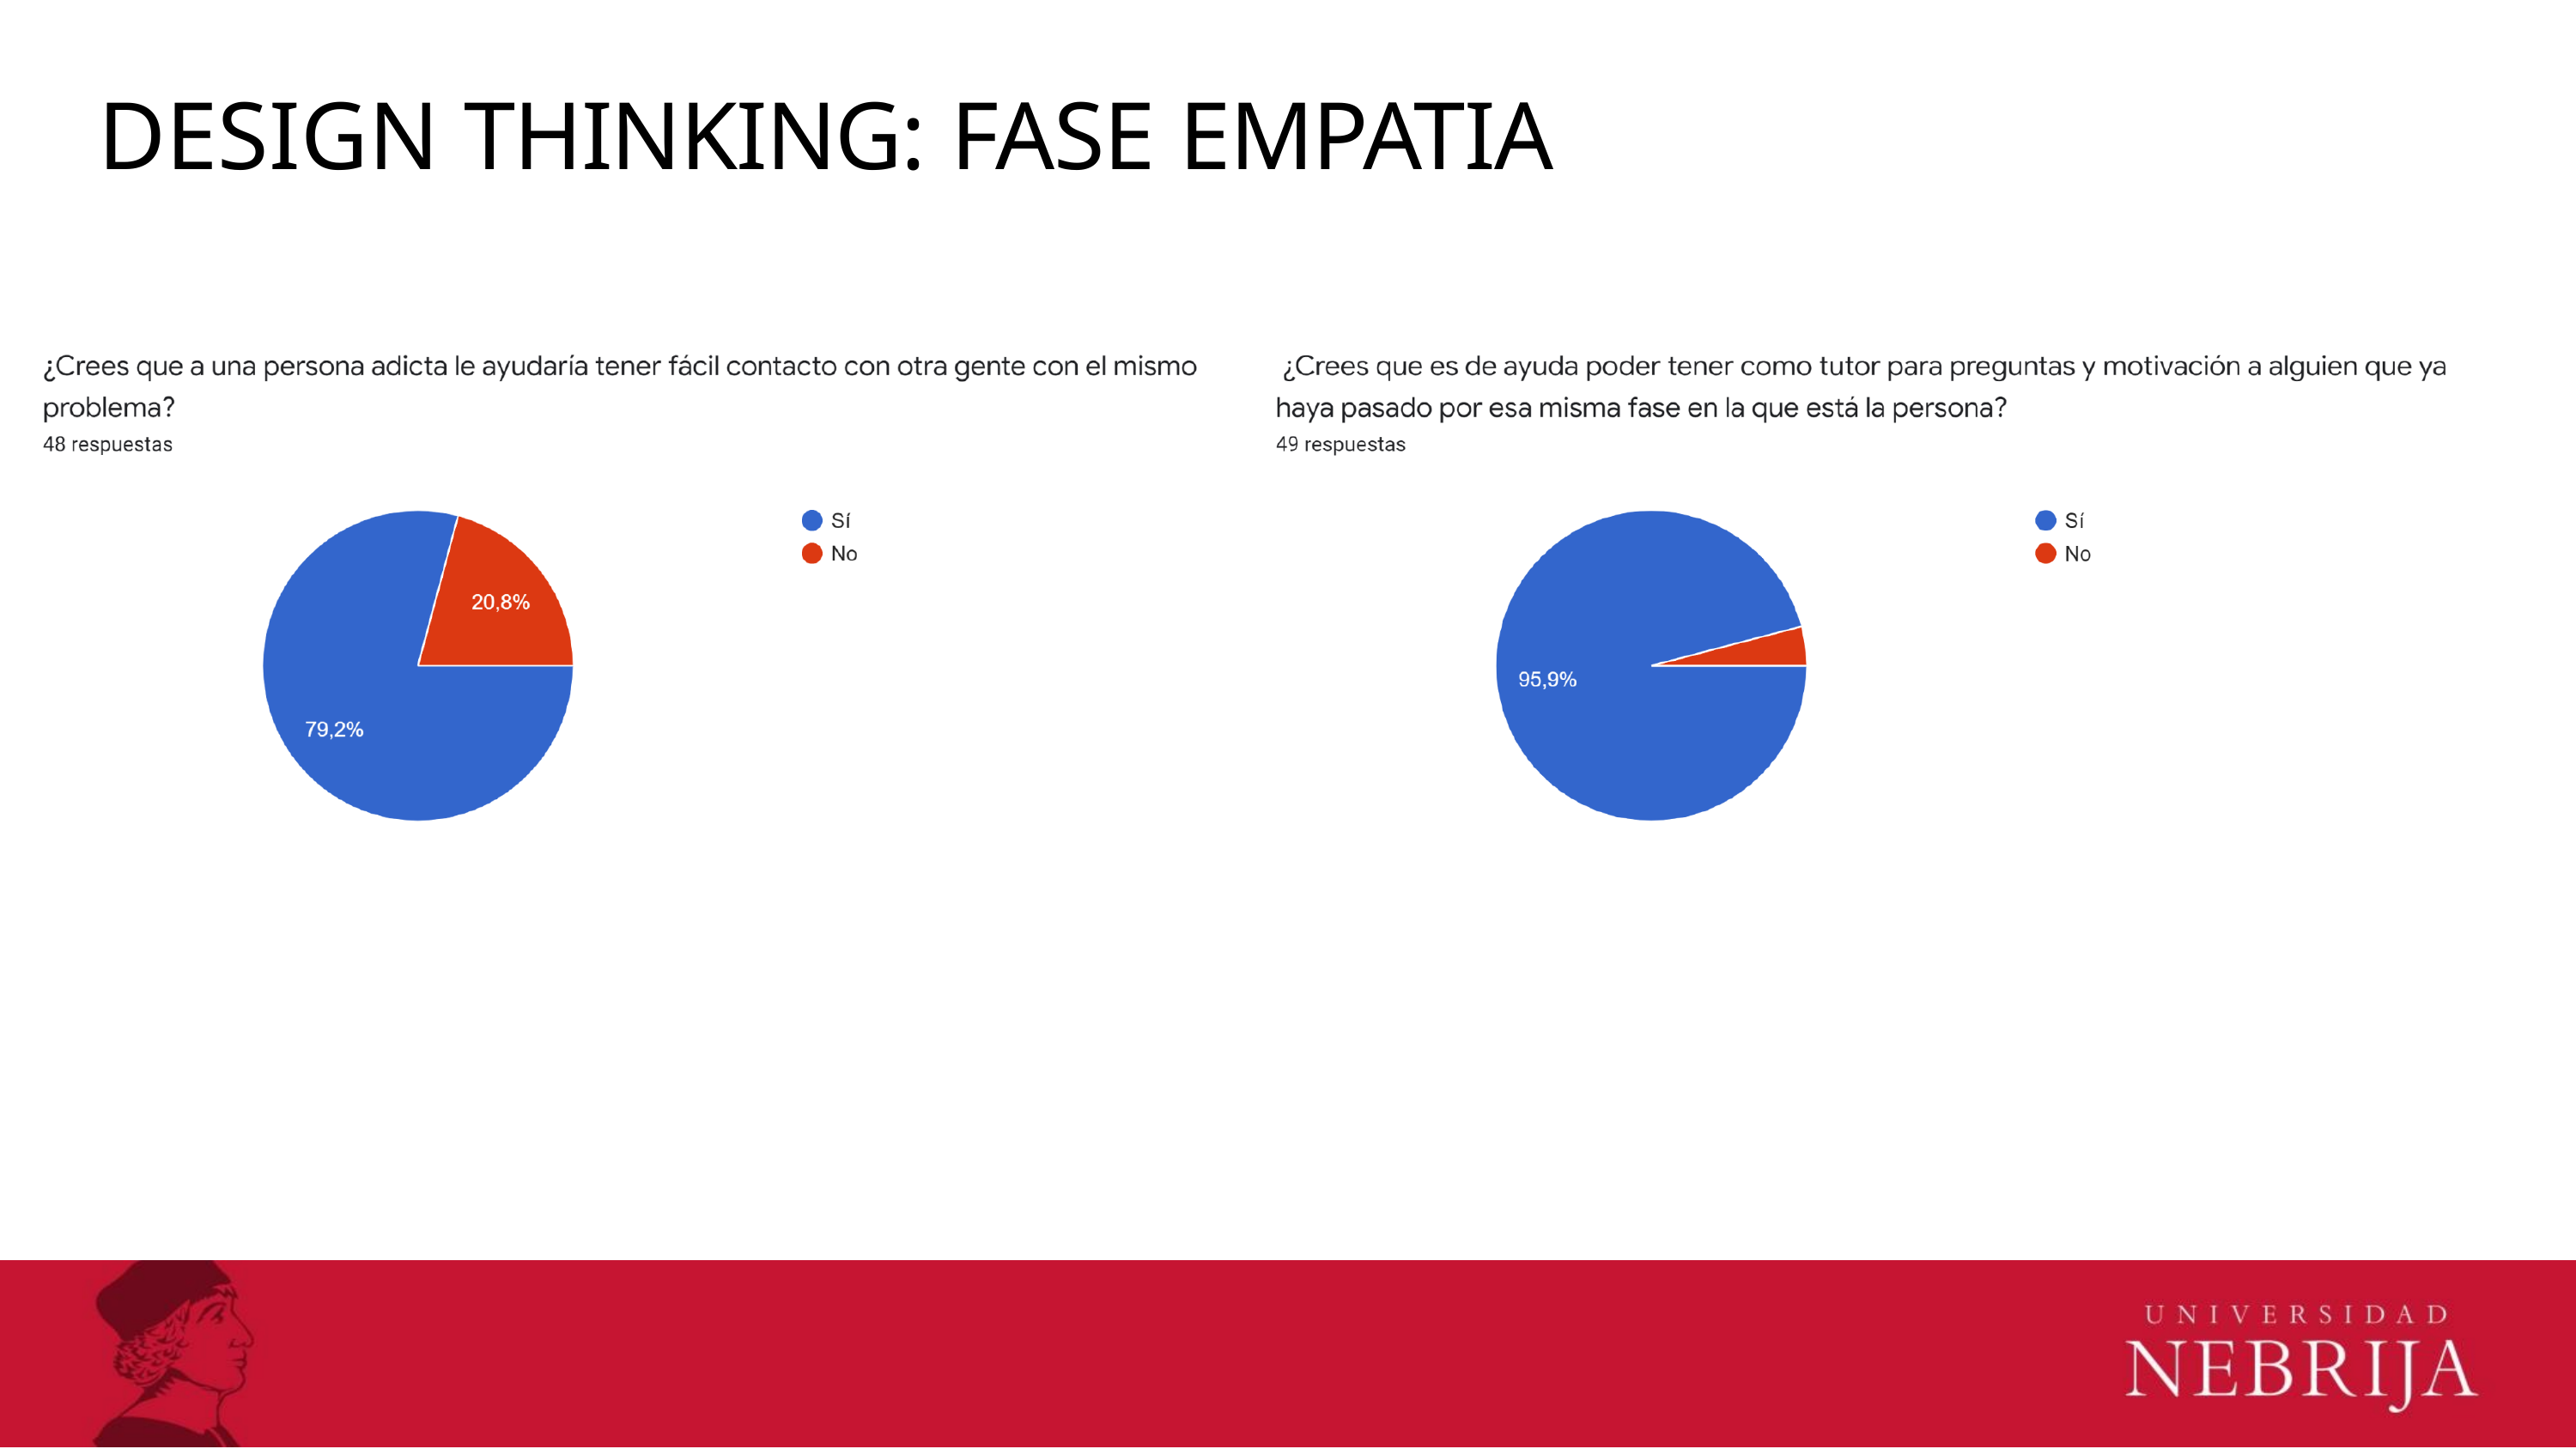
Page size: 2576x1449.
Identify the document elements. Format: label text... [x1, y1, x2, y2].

picture [0, 1260, 2576, 1447]
picture [1, 306, 2500, 880]
title DESIGN THINKING: FASE EMPATIA [96, 74, 1565, 304]
